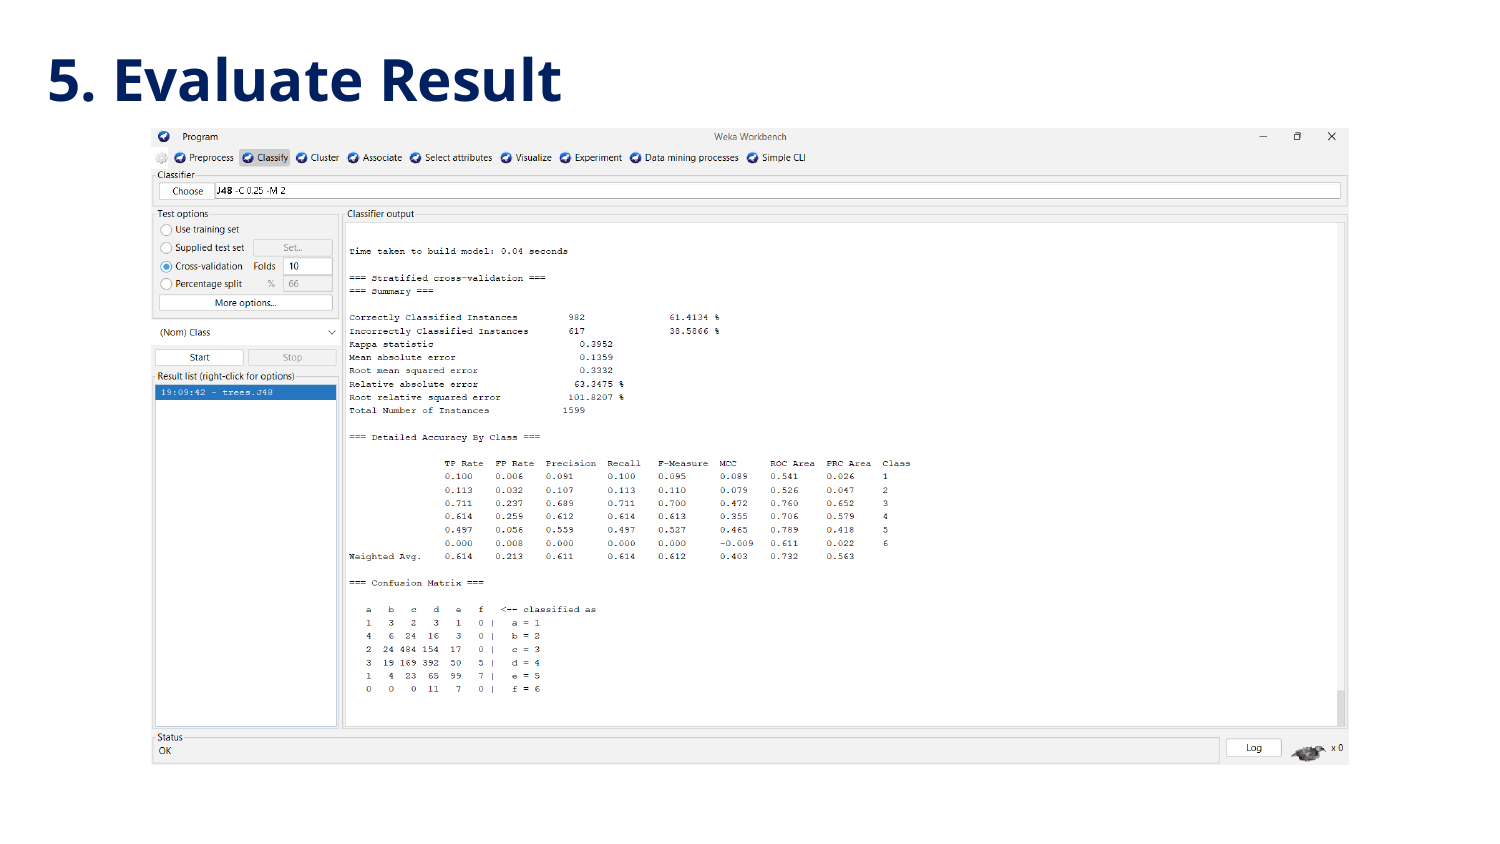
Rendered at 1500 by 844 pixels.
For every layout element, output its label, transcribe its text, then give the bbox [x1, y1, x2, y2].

picture [151, 127, 1349, 765]
text_box 5. Evaluate Result [28, 56, 582, 129]
